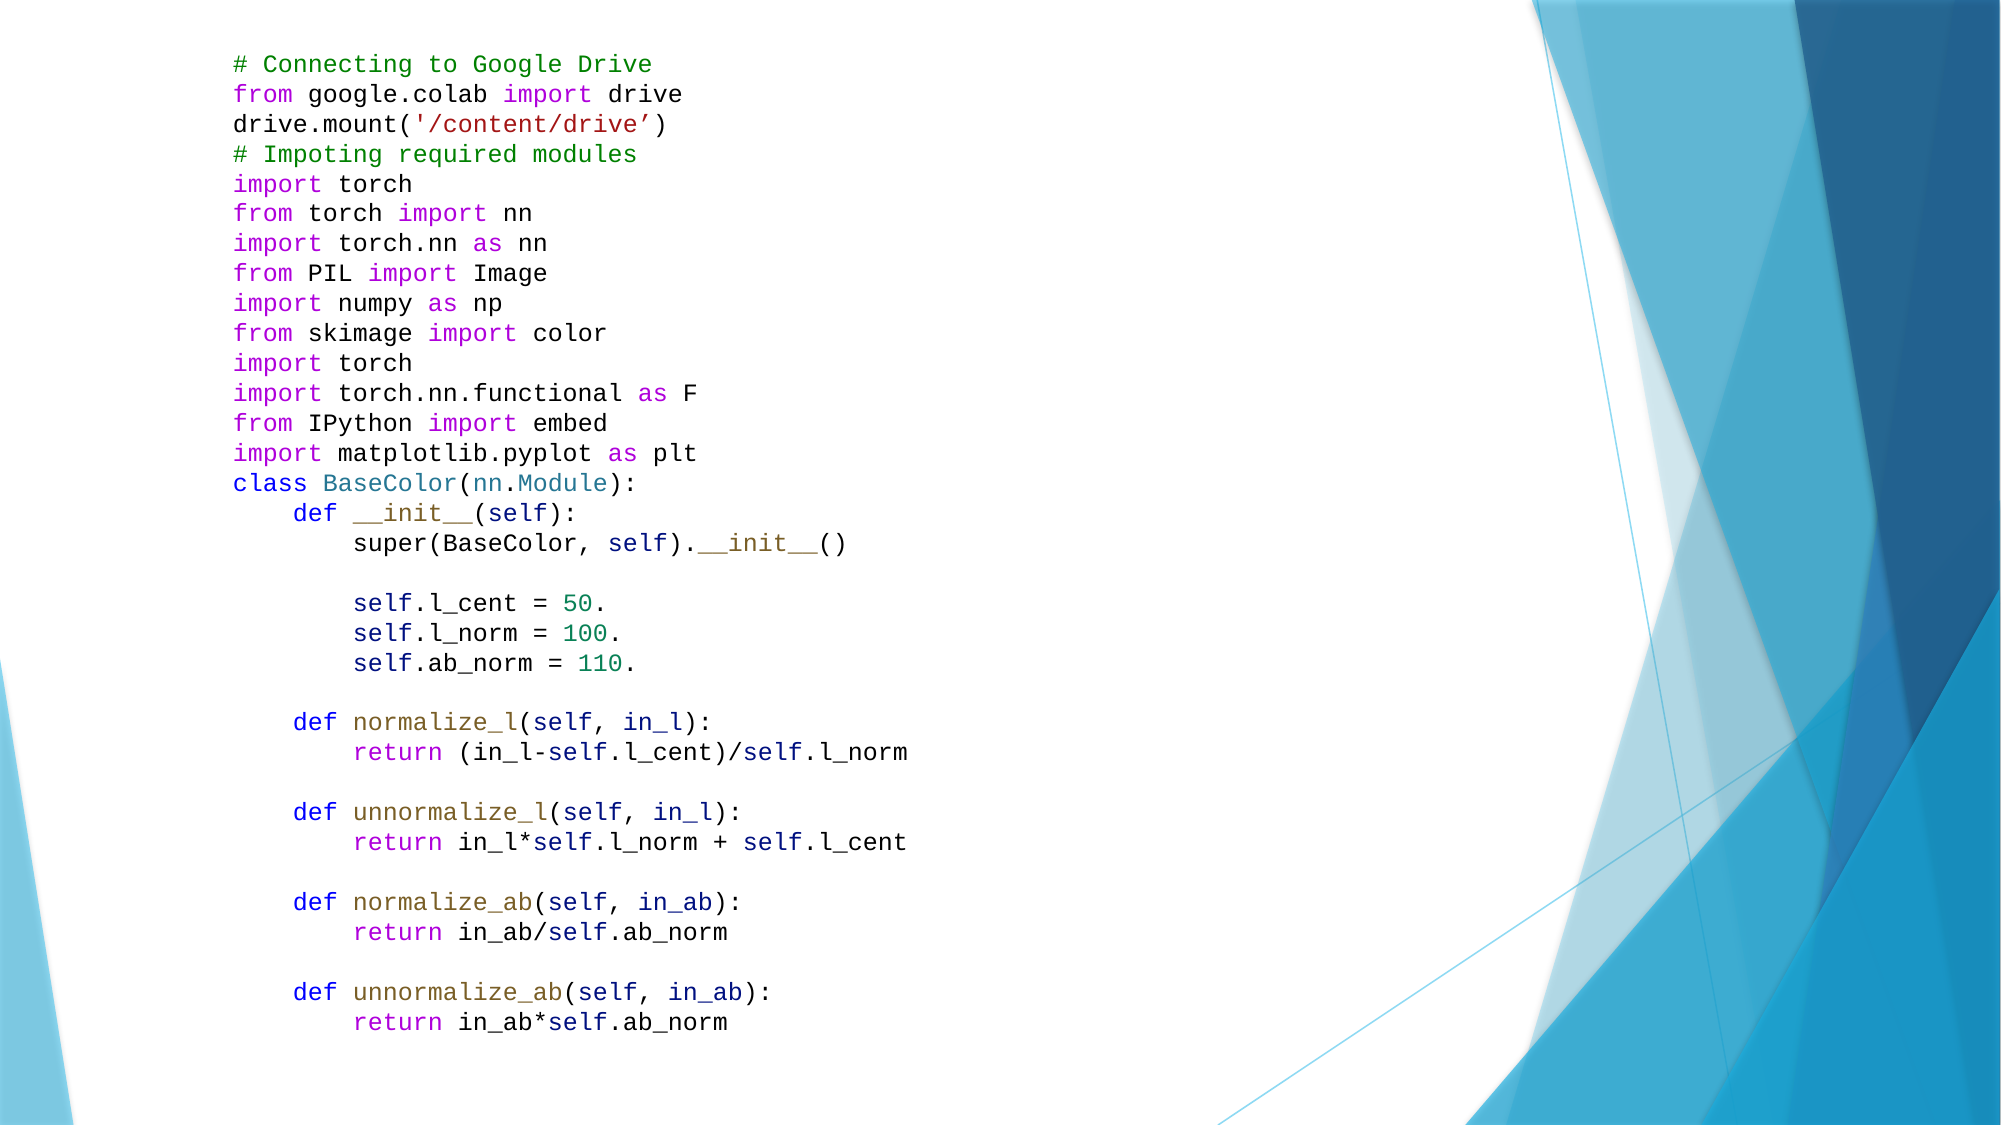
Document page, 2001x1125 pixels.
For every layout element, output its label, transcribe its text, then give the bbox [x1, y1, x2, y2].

text_box # Connecting to Google Drive from google.colab import drive drive.mount('/content/drive’) # Impoting required modules import torch from torch import nn import torch.nn as nn from PIL import Image import numpy as np from skimage import color import torch import torch.nn.functional as F from IPython import embed import matplotlib.pyplot as plt class BaseColor(nn.Module): def __init__(self): super(BaseColor, self).__init__() self.l_cent = 50. self.l_norm = 100. self.ab_norm = 110. def normalize_l(self, in_l): return (in_l-self.l_cent)/self.l_norm def unnormalize_l(self, in_l): return in_l*self.l_norm + self.l_cent def normalize_ab(self, in_ab): return in_ab/self.ab_norm def unnormalize_ab(self, in_ab): return in_ab*self.ab_norm [218, 39, 1554, 1073]
